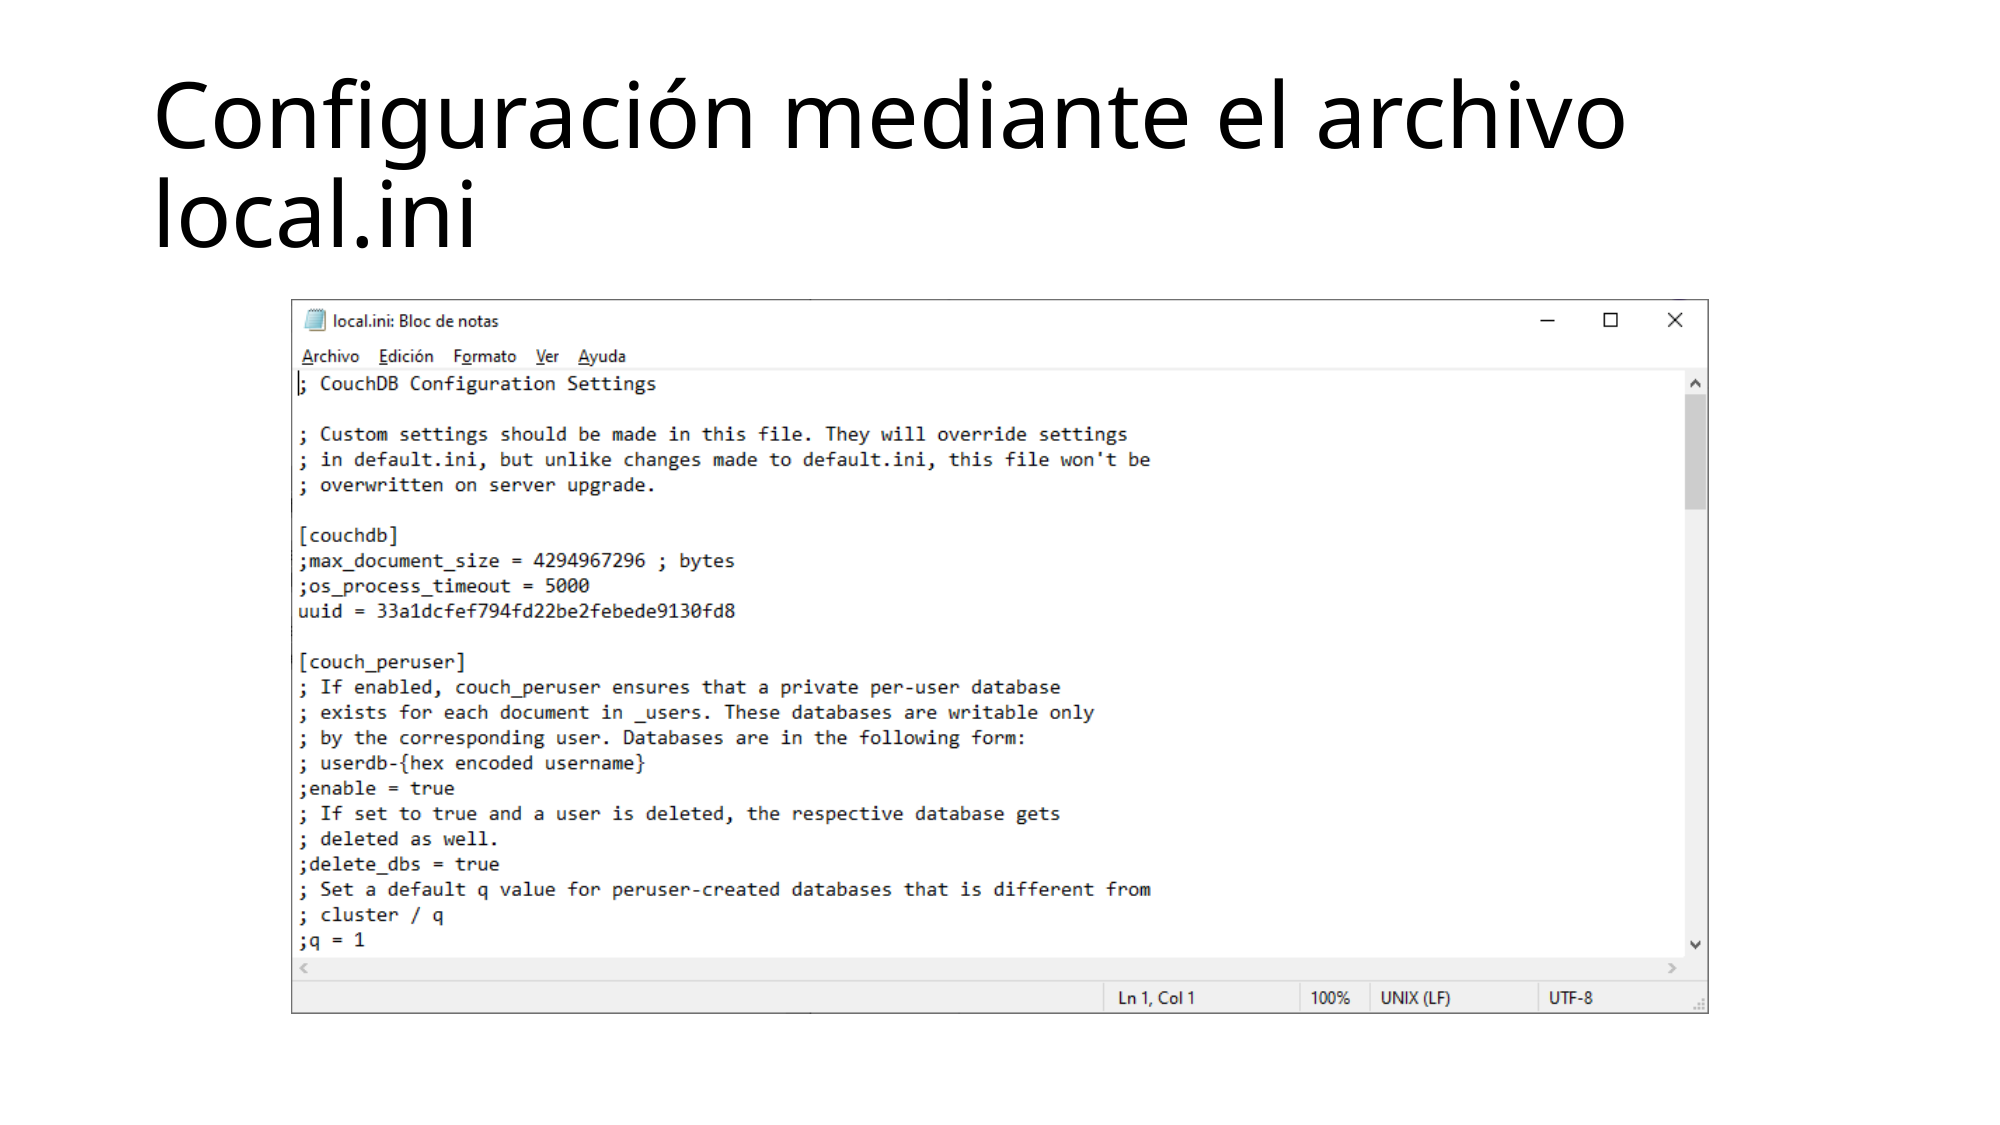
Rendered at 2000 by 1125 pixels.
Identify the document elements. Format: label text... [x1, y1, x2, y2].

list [290, 299, 1709, 1014]
title Configuración mediante el archivo local.ini [137, 59, 1862, 278]
